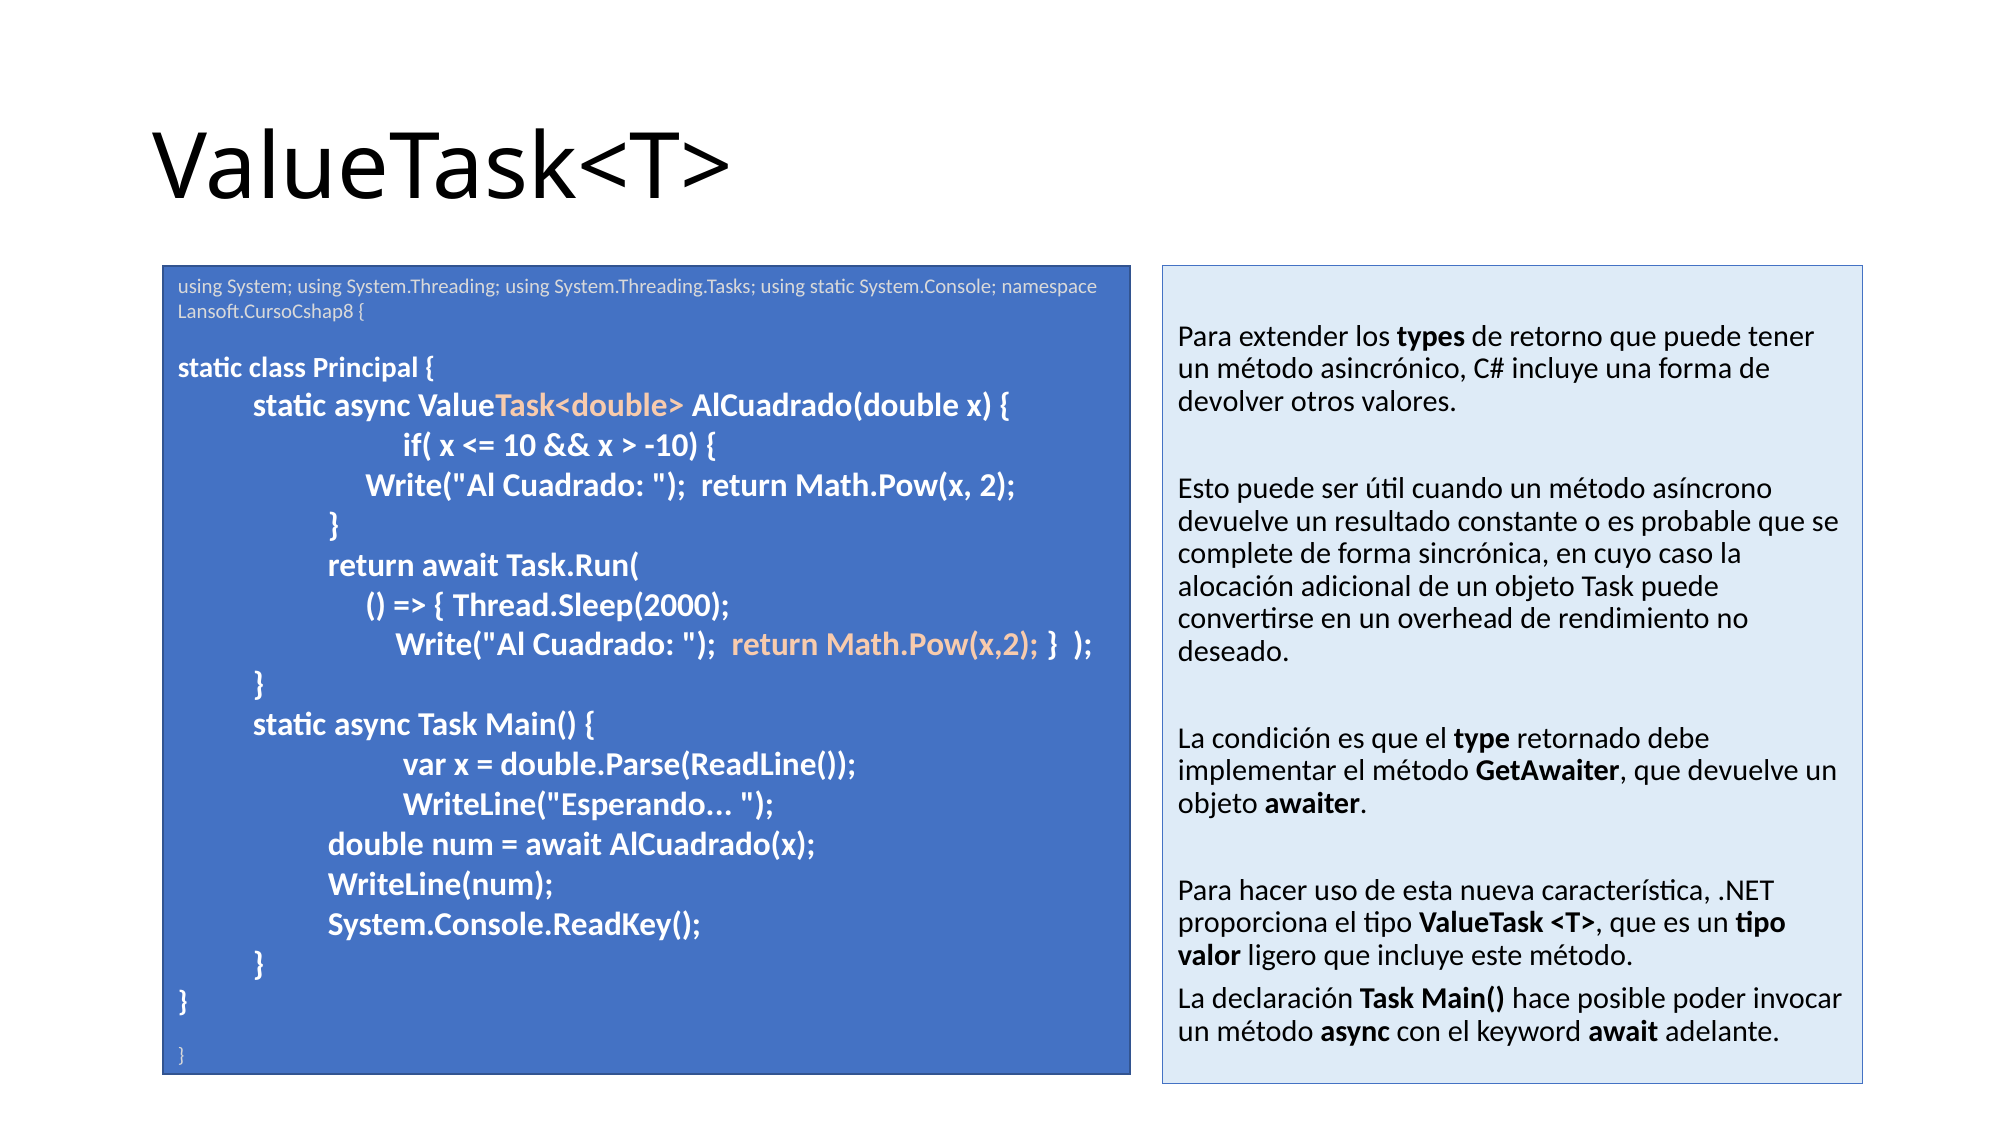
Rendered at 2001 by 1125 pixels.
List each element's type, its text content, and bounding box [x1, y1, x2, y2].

text_box using System; using System.Threading; using System.Threading.Tasks; using static System.Console; namespace Lansoft.CursoCshap8 { static class Principal { static async ValueTask<double> AlCuadrado(double x) { if( x <= 10 && x > -10) { Write("Al Cuadrado: "); return Math.Pow(x, 2); } return await Task.Run( () => { Thread.Sleep(2000); Write("Al Cuadrado: "); return Math.Pow(x,2); } ); } static async Task Main() { var x = double.Parse(ReadLine()); WriteLine("Esperando... "); double num = await AlCuadrado(x); WriteLine(num); System.Console.ReadKey(); } } } [162, 265, 1131, 1075]
title ValueTask<T> [137, 59, 1863, 278]
list Para extender los types de retorno que puede tener un método asincrónico, C# incluye una forma de devolver otros valores. Esto puede ser útil cuando un método asíncrono devuelve un resultado constante o es probable que se complete de forma sincrónica, en cuyo caso la alocación adicional de un objeto Task puede convertirse en un overhead de rendimiento no deseado. La condición es que el type retornado debe implementar el método GetAwaiter, que devuelve un objeto awaiter. Para hacer uso de esta nueva característica, .NET proporciona el tipo ValueTask <T>, que es un tipo valor ligero que incluye este método. La declaración Task Main() hace posible poder invocar un método async con el keyword await adelante. [1162, 265, 1863, 1084]
